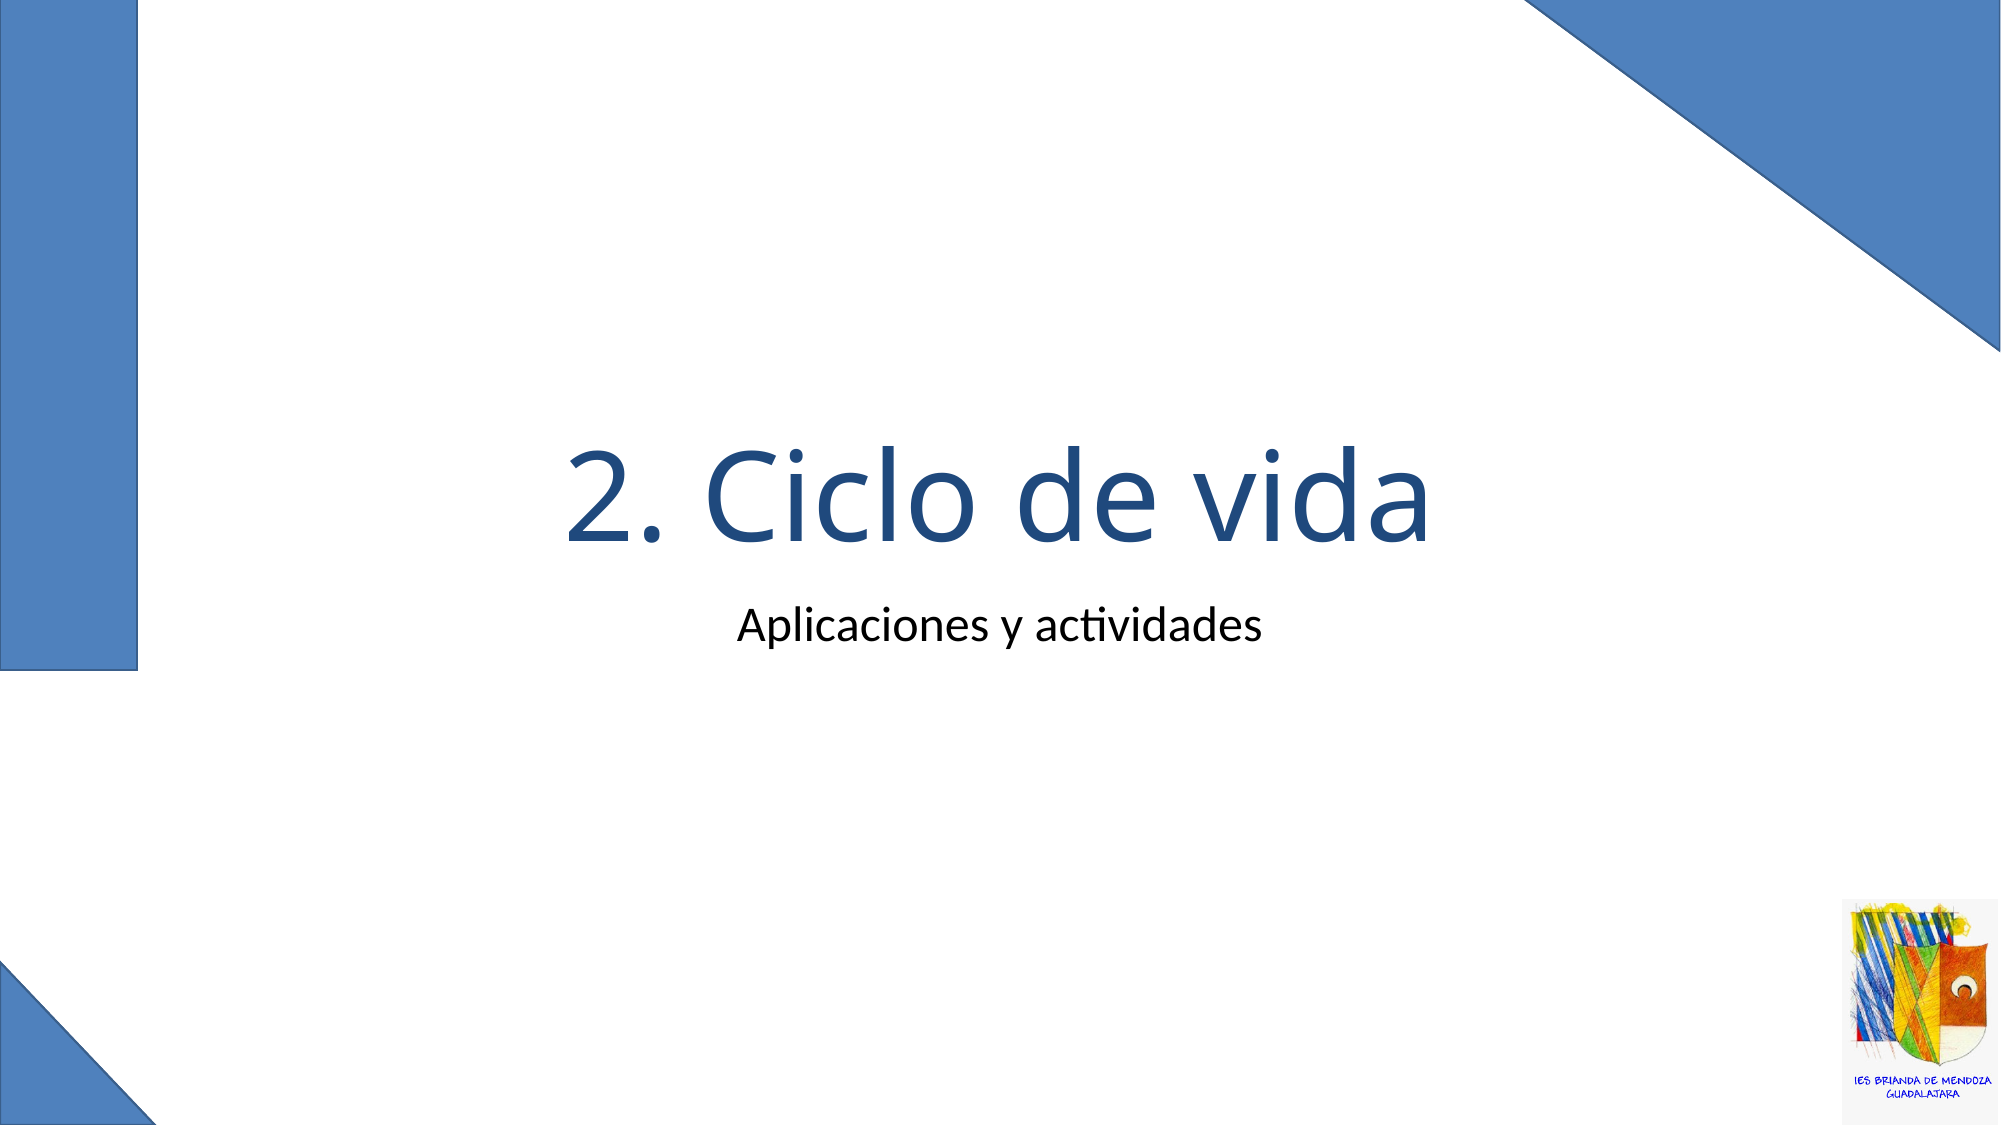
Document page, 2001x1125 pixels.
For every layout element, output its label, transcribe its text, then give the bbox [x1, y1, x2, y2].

picture [1842, 899, 1998, 1125]
subtitle Aplicaciones y actividades [249, 590, 1750, 863]
title 2. Ciclo de vida [249, 184, 1750, 576]
